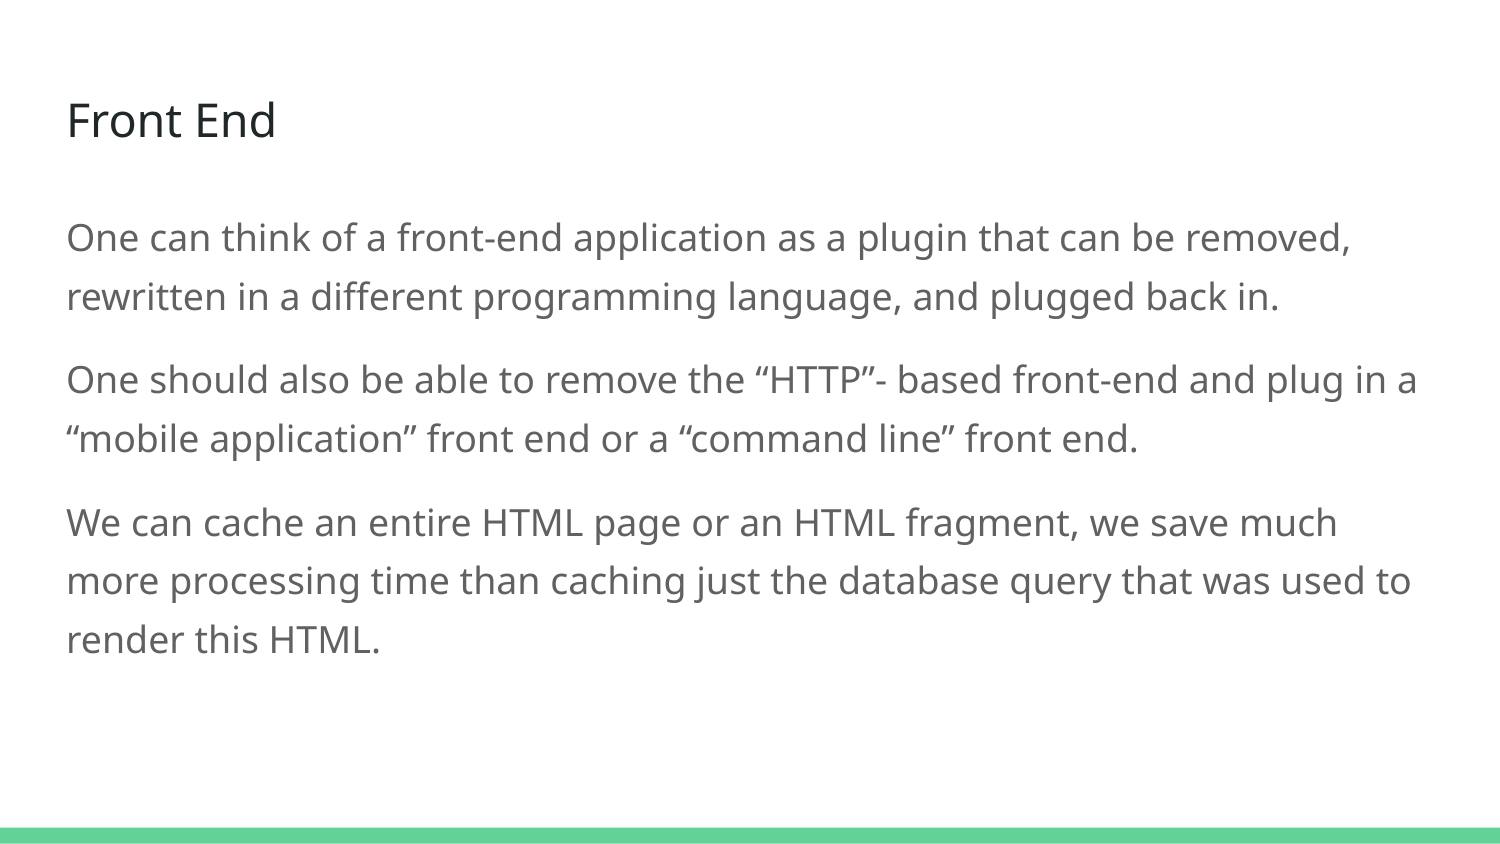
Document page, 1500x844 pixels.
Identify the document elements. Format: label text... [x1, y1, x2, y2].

list One can think of a front-end application as a plugin that can be removed, rewritten in a different programming language, and plugged back in. One should also be able to remove the “HTTP”- based front-end and plug in a “mobile application” front end or a “command line” front end. We can cache an entire HTML page or an HTML fragment, we save much more processing time than caching just the database query that was used to render this HTML. [51, 189, 1449, 750]
title Front End [51, 72, 1449, 167]
